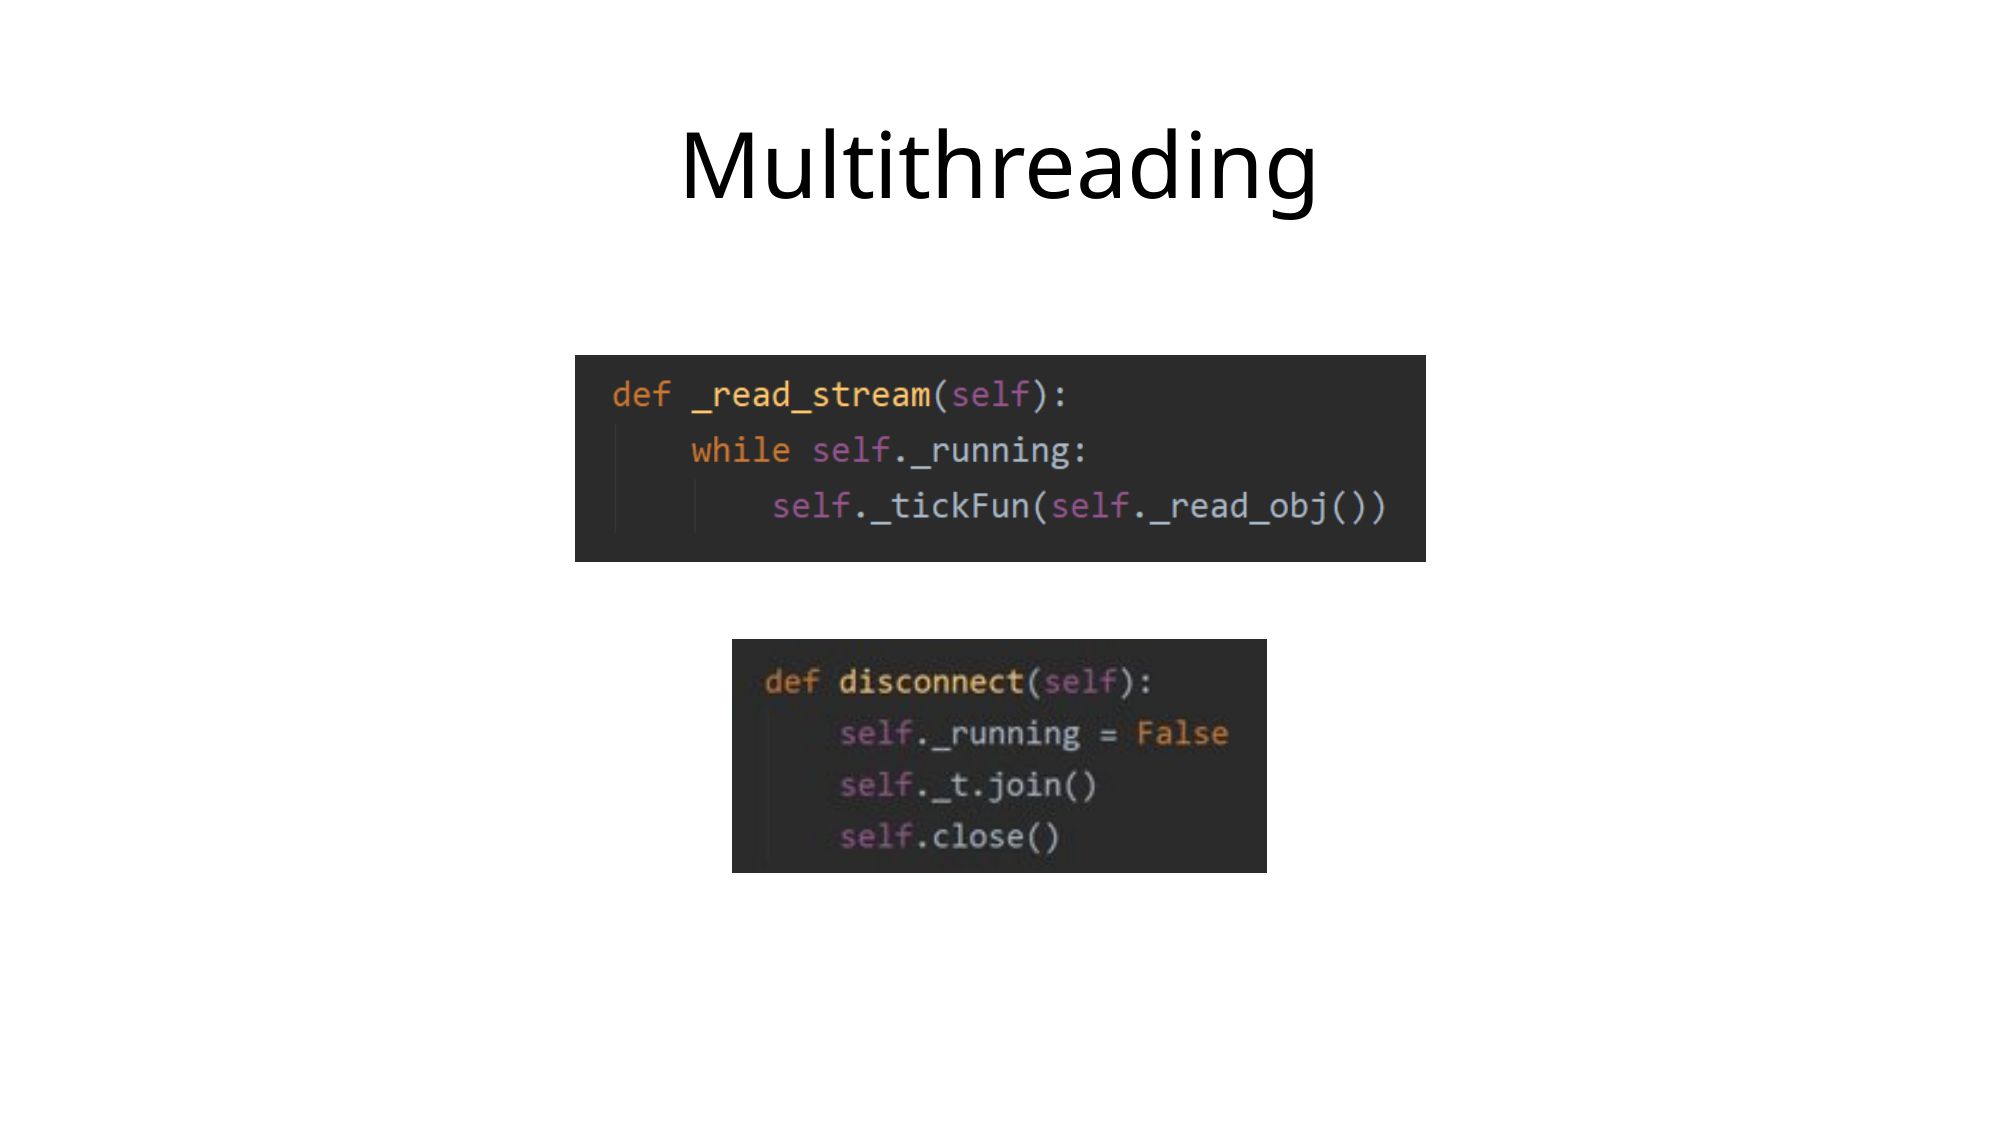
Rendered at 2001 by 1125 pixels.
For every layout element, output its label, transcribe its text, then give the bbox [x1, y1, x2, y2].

picture [732, 639, 1267, 873]
title Multithreading [137, 59, 1863, 278]
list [575, 355, 1426, 562]
